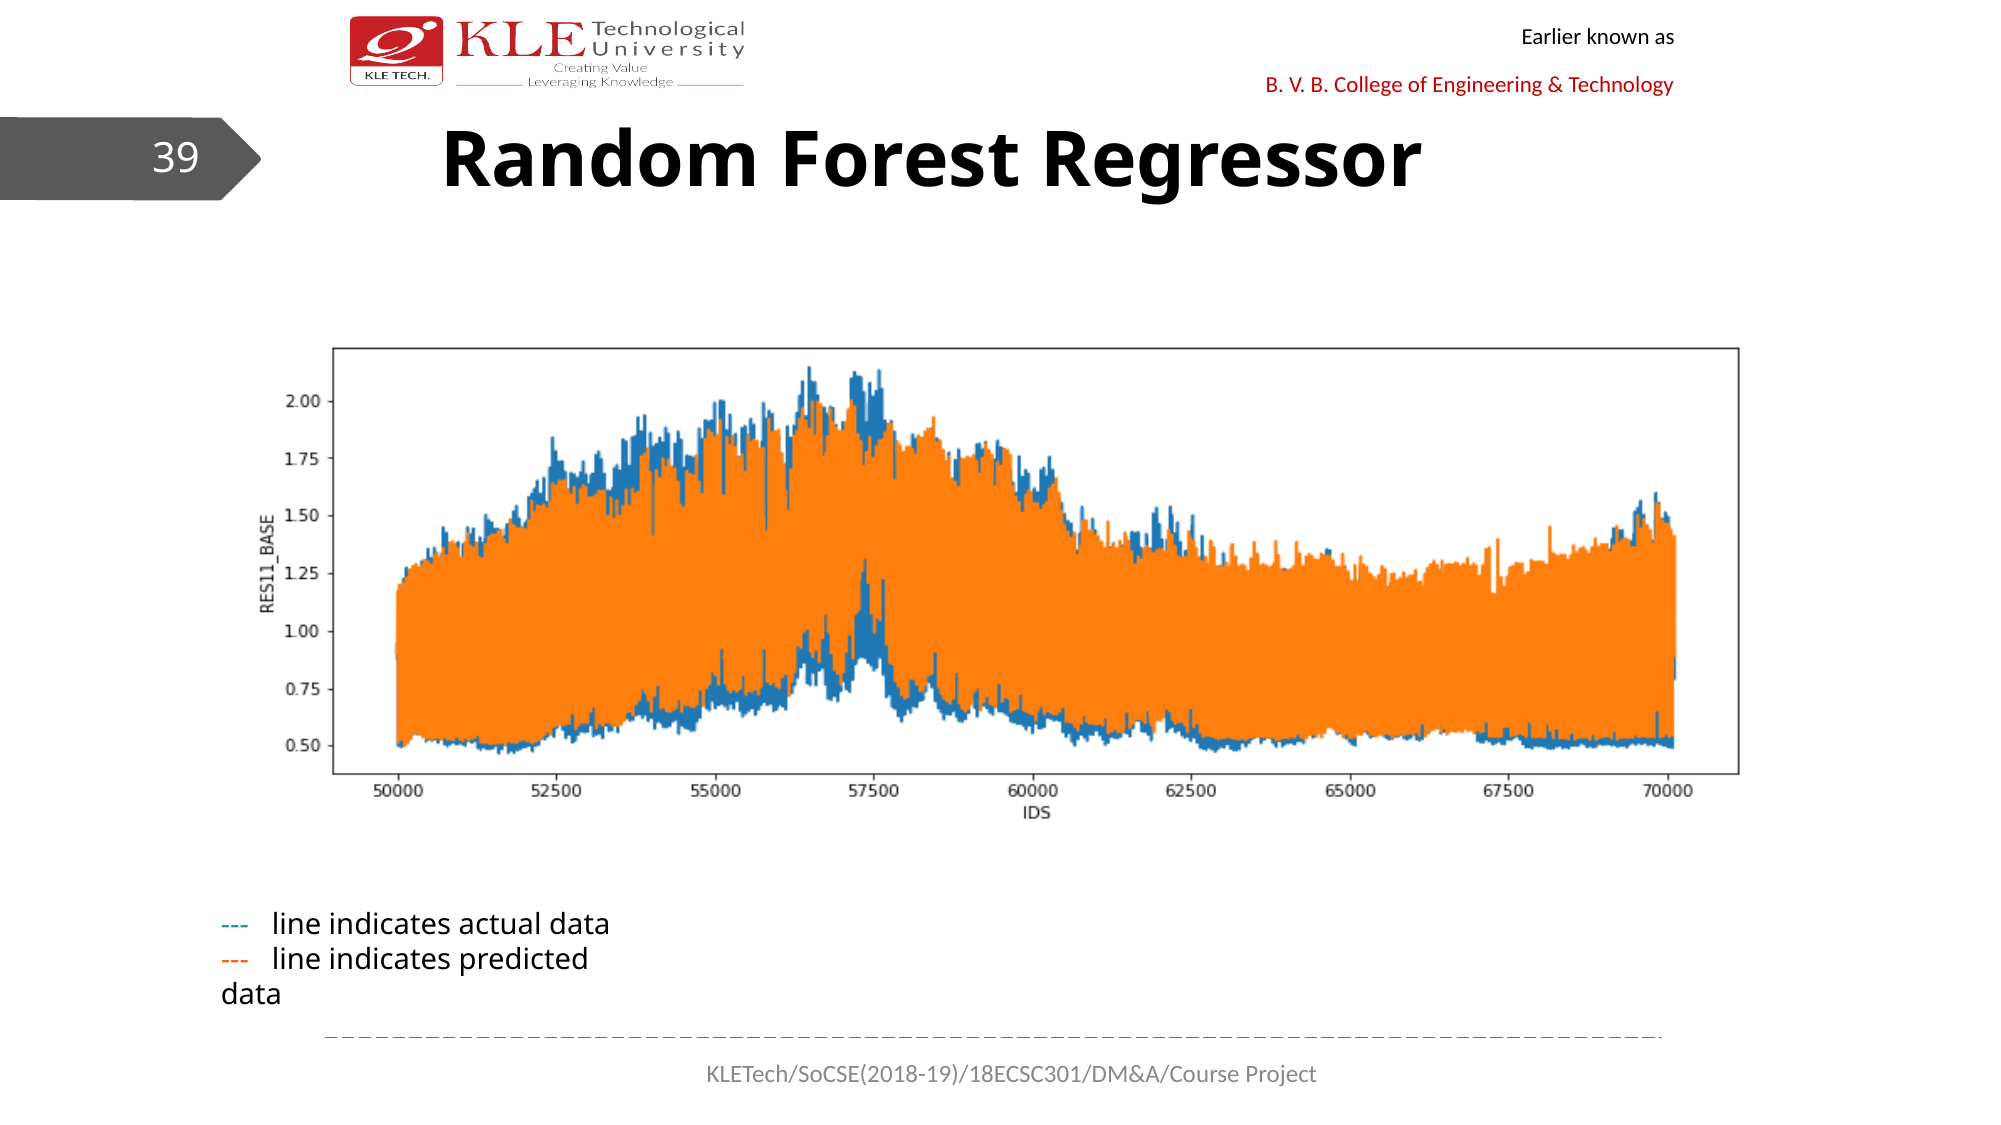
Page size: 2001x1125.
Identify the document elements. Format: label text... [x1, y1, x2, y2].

slide_number ‹#› [87, 129, 216, 190]
text_box --- line indicates actual data --- line indicates predicted data [205, 890, 648, 1013]
text_box Earlier known as B. V. B. College of Engineering & Technology [1063, 21, 1675, 88]
text_box KLETech/SoCSE(2018-19)/18ECSC301/DM&A/Course Project [650, 1046, 1375, 1103]
picture [349, 12, 749, 90]
title Random Forest Regressor [425, 102, 1888, 313]
picture [246, 337, 1751, 834]
